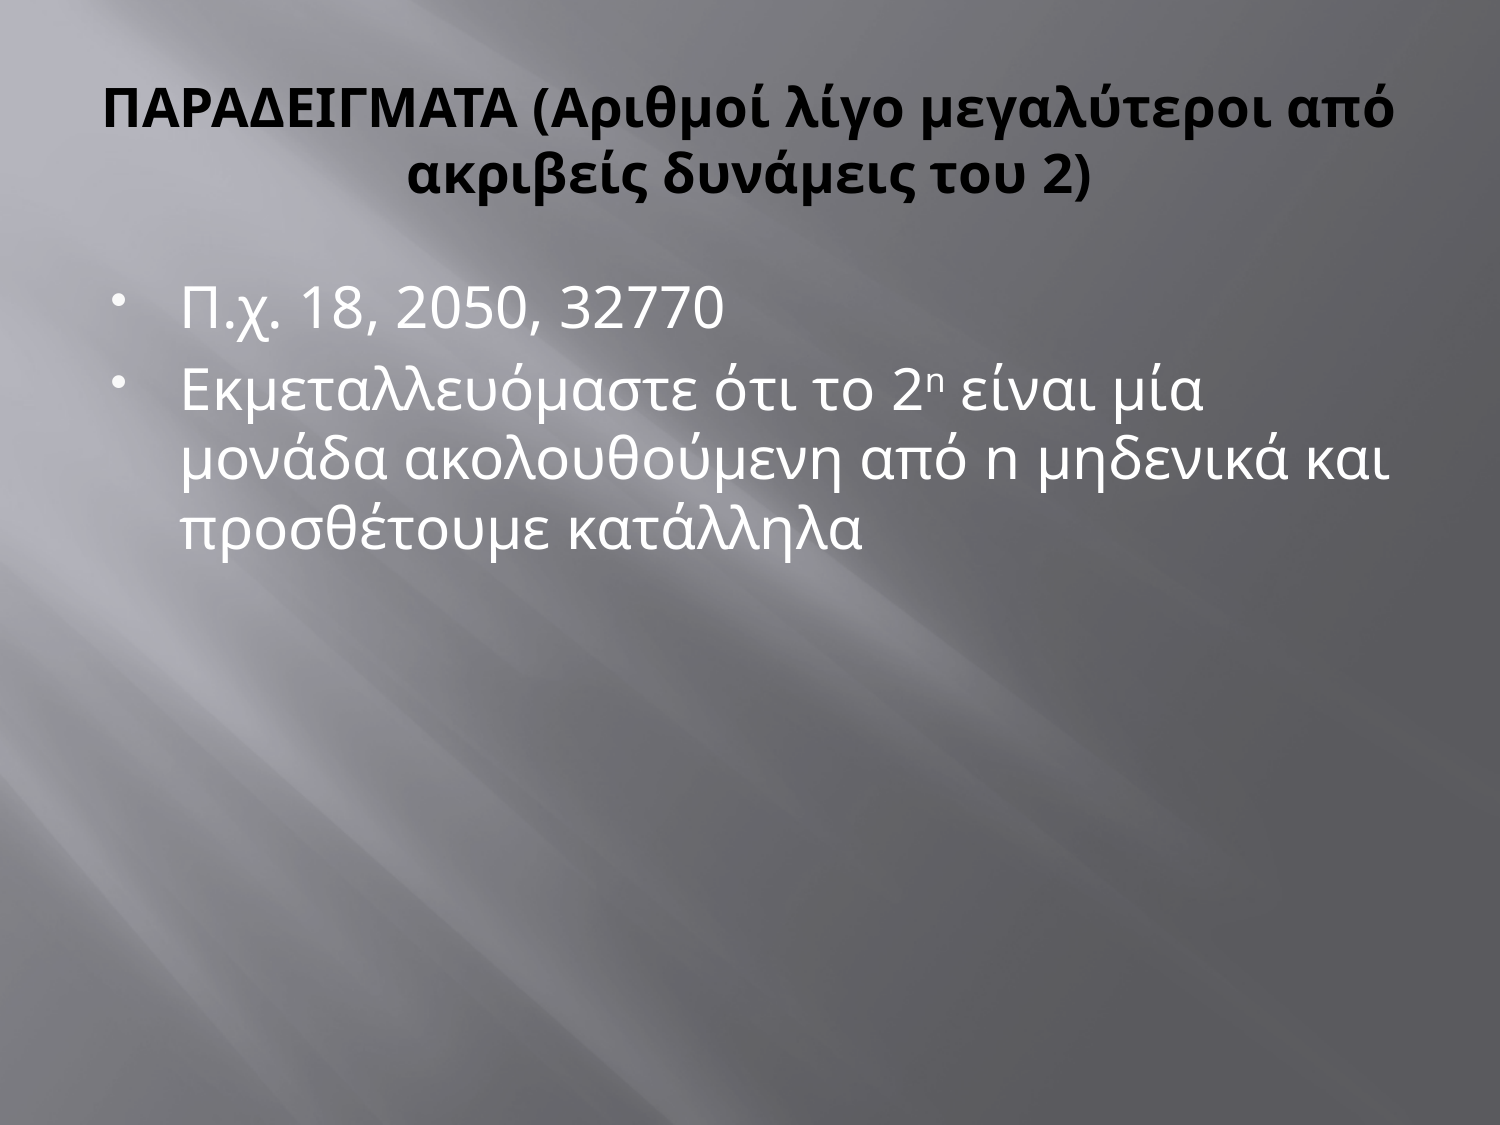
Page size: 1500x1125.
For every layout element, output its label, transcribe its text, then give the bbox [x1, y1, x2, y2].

title ΠΑΡΑΔΕΙΓΜΑΤΑ (Αριθμοί λίγο μεγαλύτεροι από ακριβείς δυνάμεις του 2) [75, 45, 1425, 233]
list Π.χ. 18, 2050, 32770 Εκμεταλλευόμαστε ότι το 2n είναι μία μονάδα ακολουθούμενη από n μηδενικά και προσθέτουμε κατάλληλα [75, 262, 1425, 1035]
